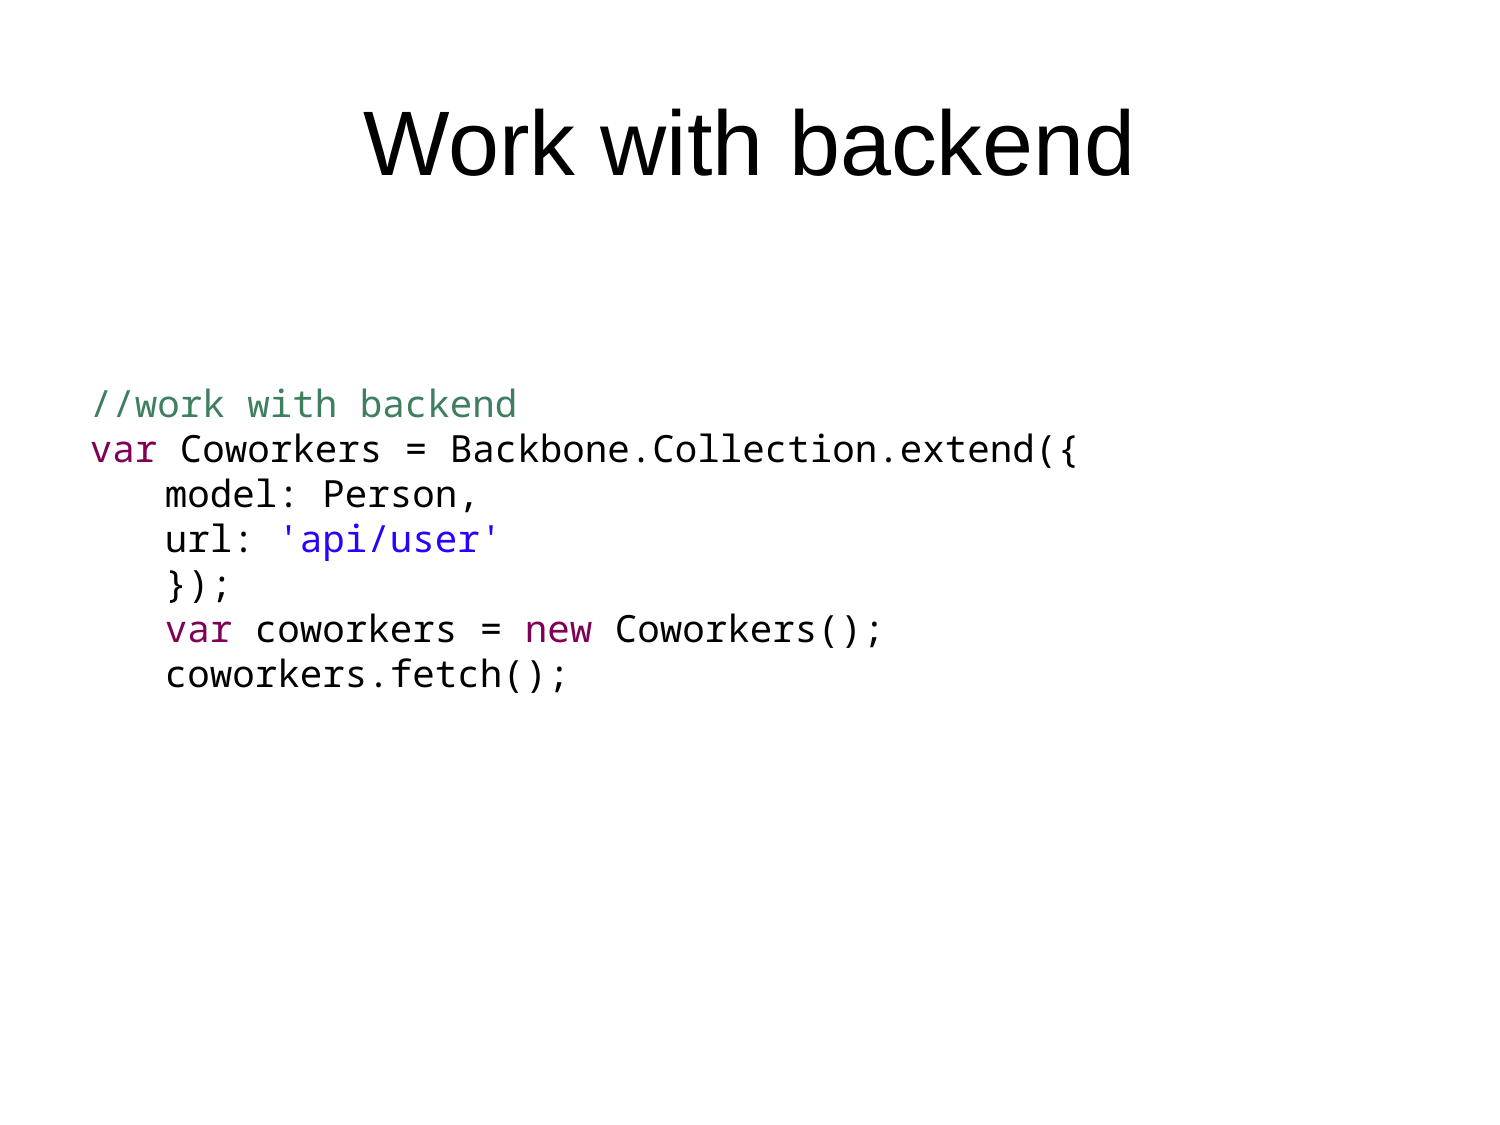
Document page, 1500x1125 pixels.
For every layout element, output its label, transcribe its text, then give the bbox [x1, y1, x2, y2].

title Work with backend [75, 45, 1425, 233]
text_box //work with backend var Coworkers = Backbone.Collection.extend({ model: Person, url: 'api/user' }); var coworkers = new Coworkers(); coworkers.fetch(); [74, 373, 1425, 703]
